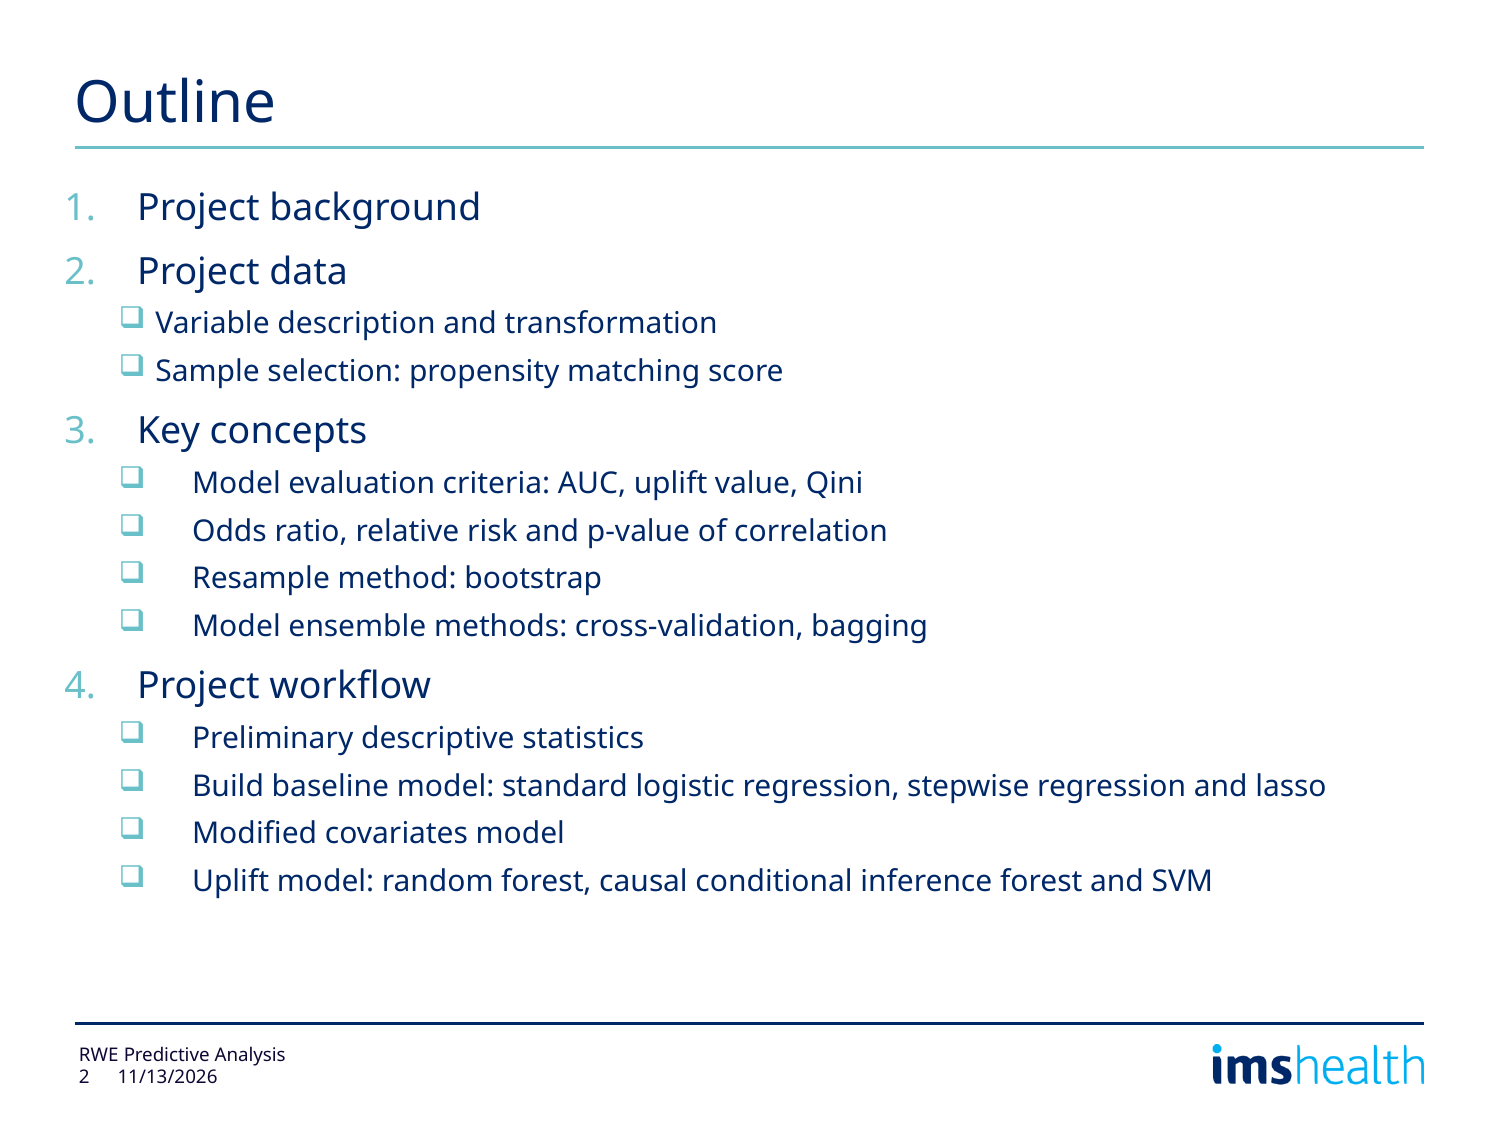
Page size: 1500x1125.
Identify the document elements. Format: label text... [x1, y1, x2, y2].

list Project background Project data Variable description and transformation Sample selection: propensity matching score Key concepts Model evaluation criteria: AUC, uplift value, Qini Odds ratio, relative risk and p-value of correlation Resample method: bootstrap Model ensemble methods: cross-validation, bagging Project workflow Preliminary descriptive statistics Build baseline model: standard logistic regression, stepwise regression and lasso Modified covariates model Uplift model: random forest, causal conditional inference forest and SVM [64, 182, 1414, 904]
slide_number 2 [78, 1065, 117, 1088]
picture [1212, 1044, 1426, 1089]
footer RWE Predictive Analysis [78, 1042, 1204, 1066]
title Outline [74, 0, 1425, 135]
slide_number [117, 1065, 1206, 1088]
